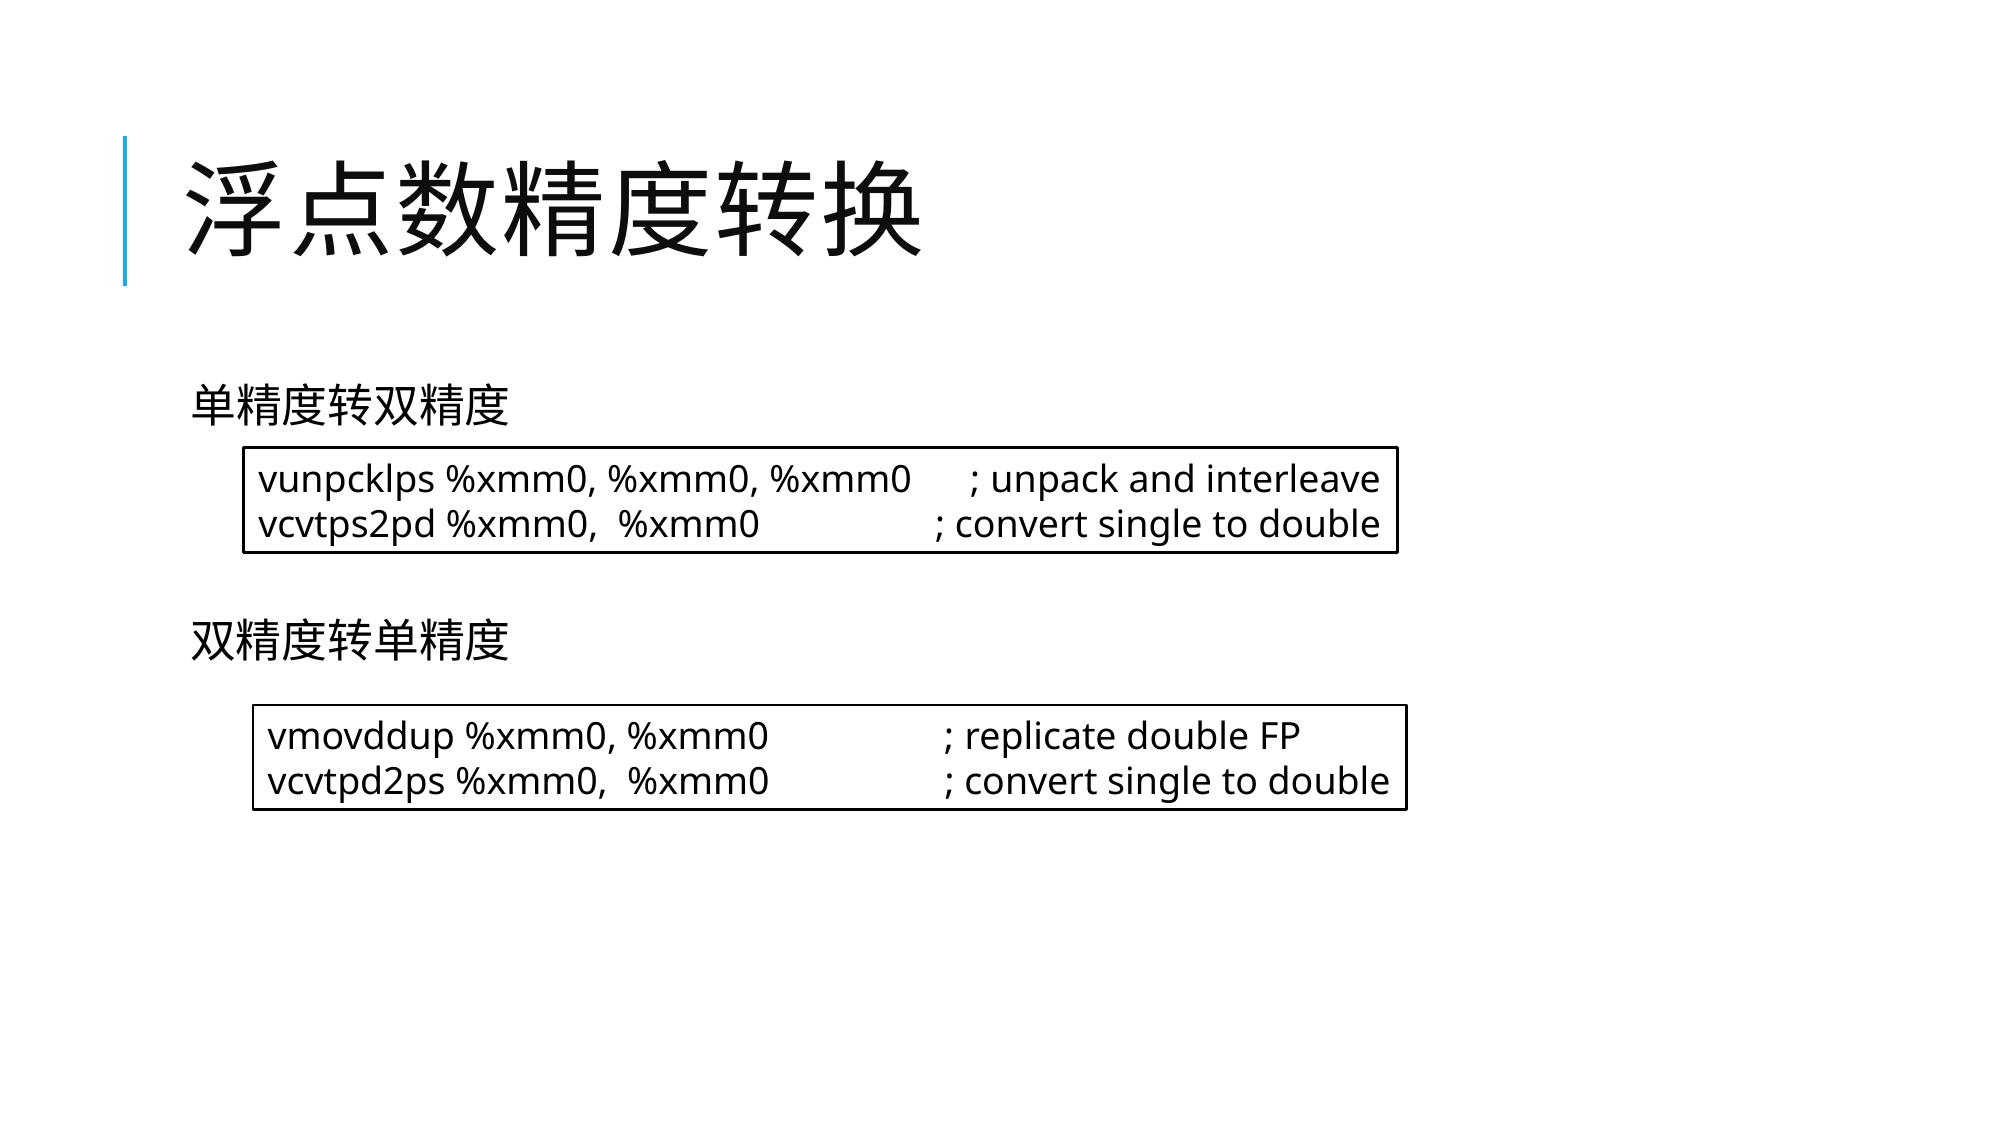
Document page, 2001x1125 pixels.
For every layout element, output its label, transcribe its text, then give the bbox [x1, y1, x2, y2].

list 单精度转双精度 双精度转单精度 [168, 375, 1763, 1035]
title 浮点数精度转换 [168, 96, 1763, 342]
text_box vmovddup %xmm0, %xmm0 ; replicate double FP vcvtpd2ps %xmm0, %xmm0 ; convert single to double [252, 704, 1408, 811]
text_box vunpcklps %xmm0, %xmm0, %xmm0 ; unpack and interleave vcvtps2pd %xmm0, %xmm0 ; convert single to double [242, 446, 1399, 554]
